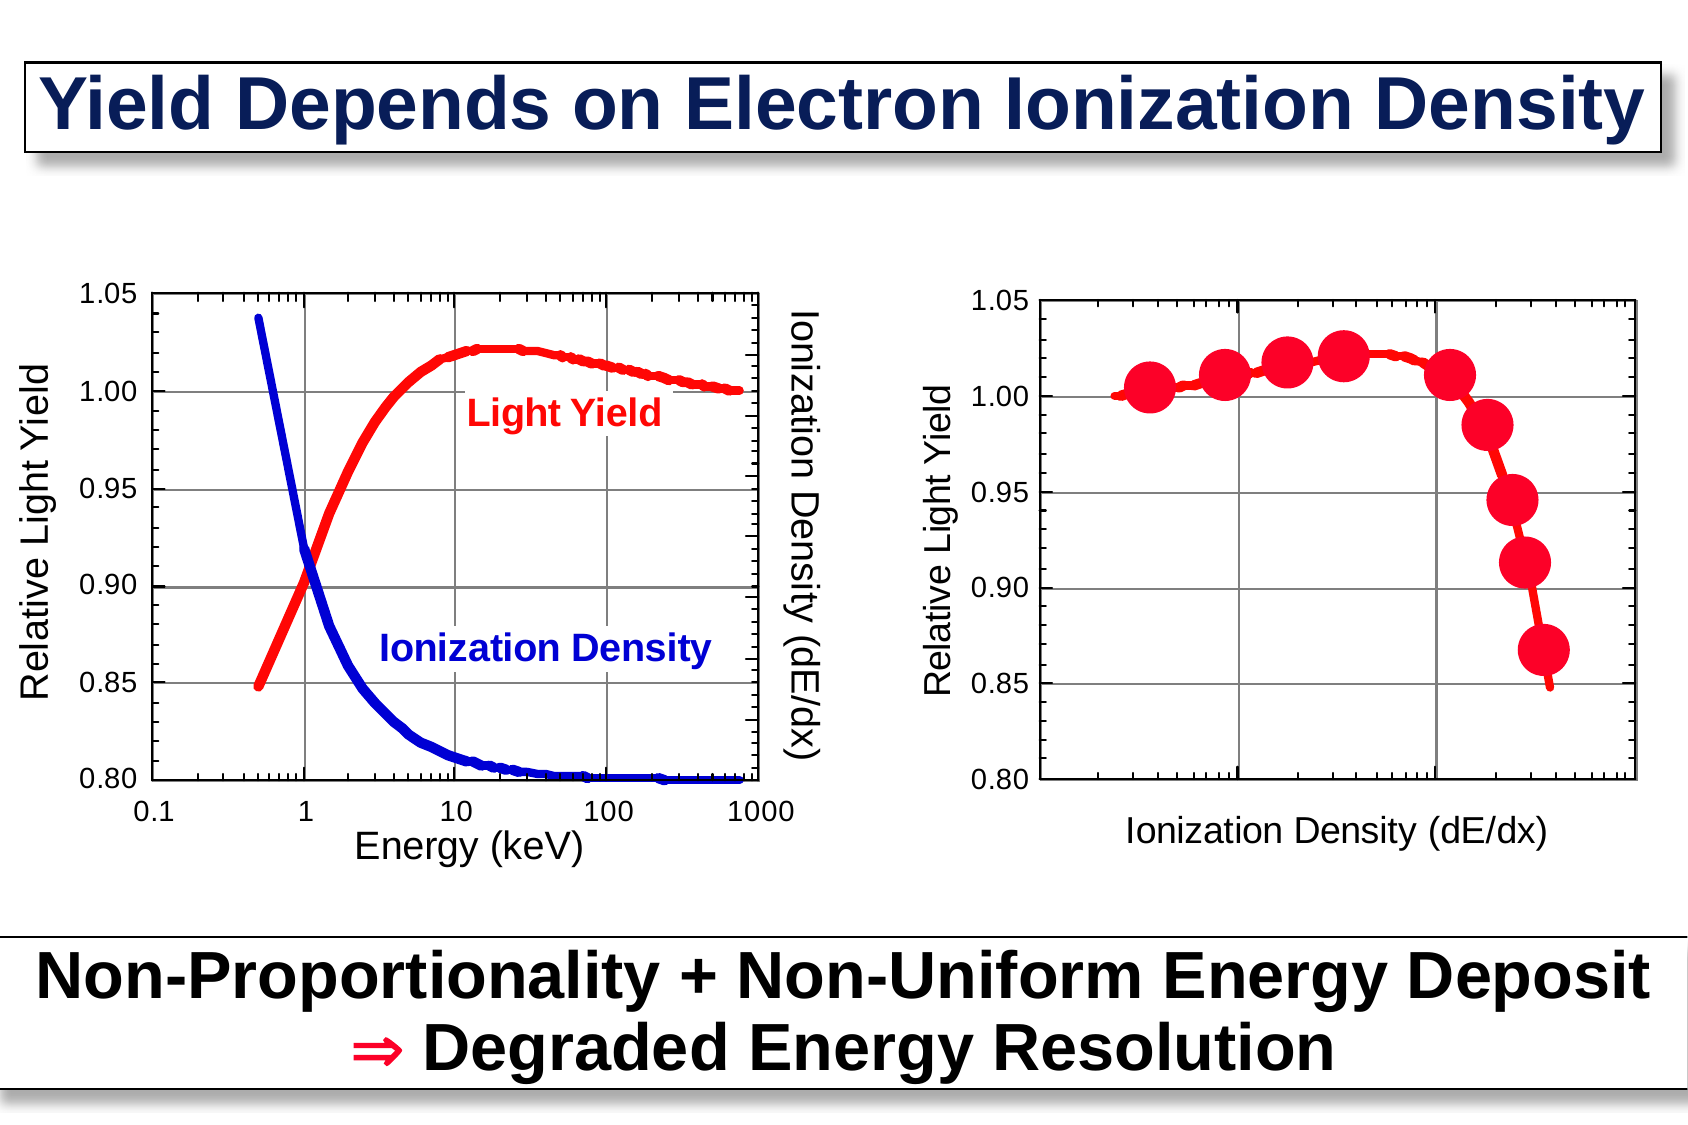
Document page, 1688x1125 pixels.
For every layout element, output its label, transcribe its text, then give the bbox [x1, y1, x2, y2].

title Yield Depends on Electron Ionization Density [24, 61, 1662, 153]
picture [912, 266, 1663, 859]
text_box Non-Proportionality + Non-Uniform Energy Deposit  Degraded Energy Resolution [0, 937, 1688, 1090]
picture [12, 252, 838, 873]
